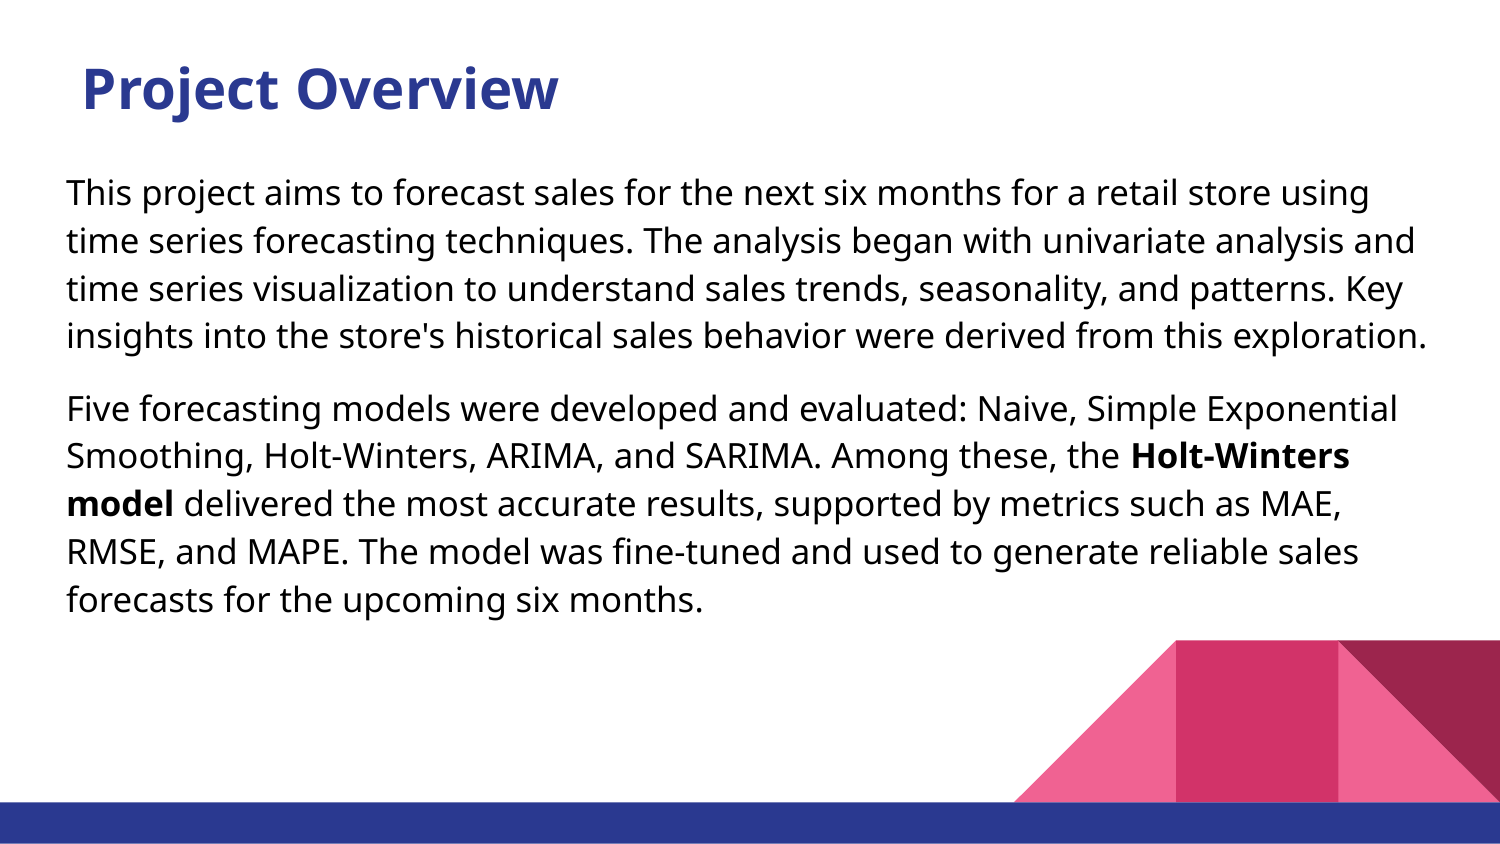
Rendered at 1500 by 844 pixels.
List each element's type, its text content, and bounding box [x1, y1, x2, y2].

title Project Overview [51, 33, 1449, 134]
list This project aims to forecast sales for the next six months for a retail store using time series forecasting techniques. The analysis began with univariate analysis and time series visualization to understand sales trends, seasonality, and patterns. Key insights into the store's historical sales behavior were derived from this exploration. Five forecasting models were developed and evaluated: Naive, Simple Exponential Smoothing, Holt-Winters, ARIMA, and SARIMA. Among these, the Holt-Winters model delivered the most accurate results, supported by metrics such as MAE, RMSE, and MAPE. The model was fine-tuned and used to generate reliable sales forecasts for the upcoming six months. [51, 149, 1449, 682]
